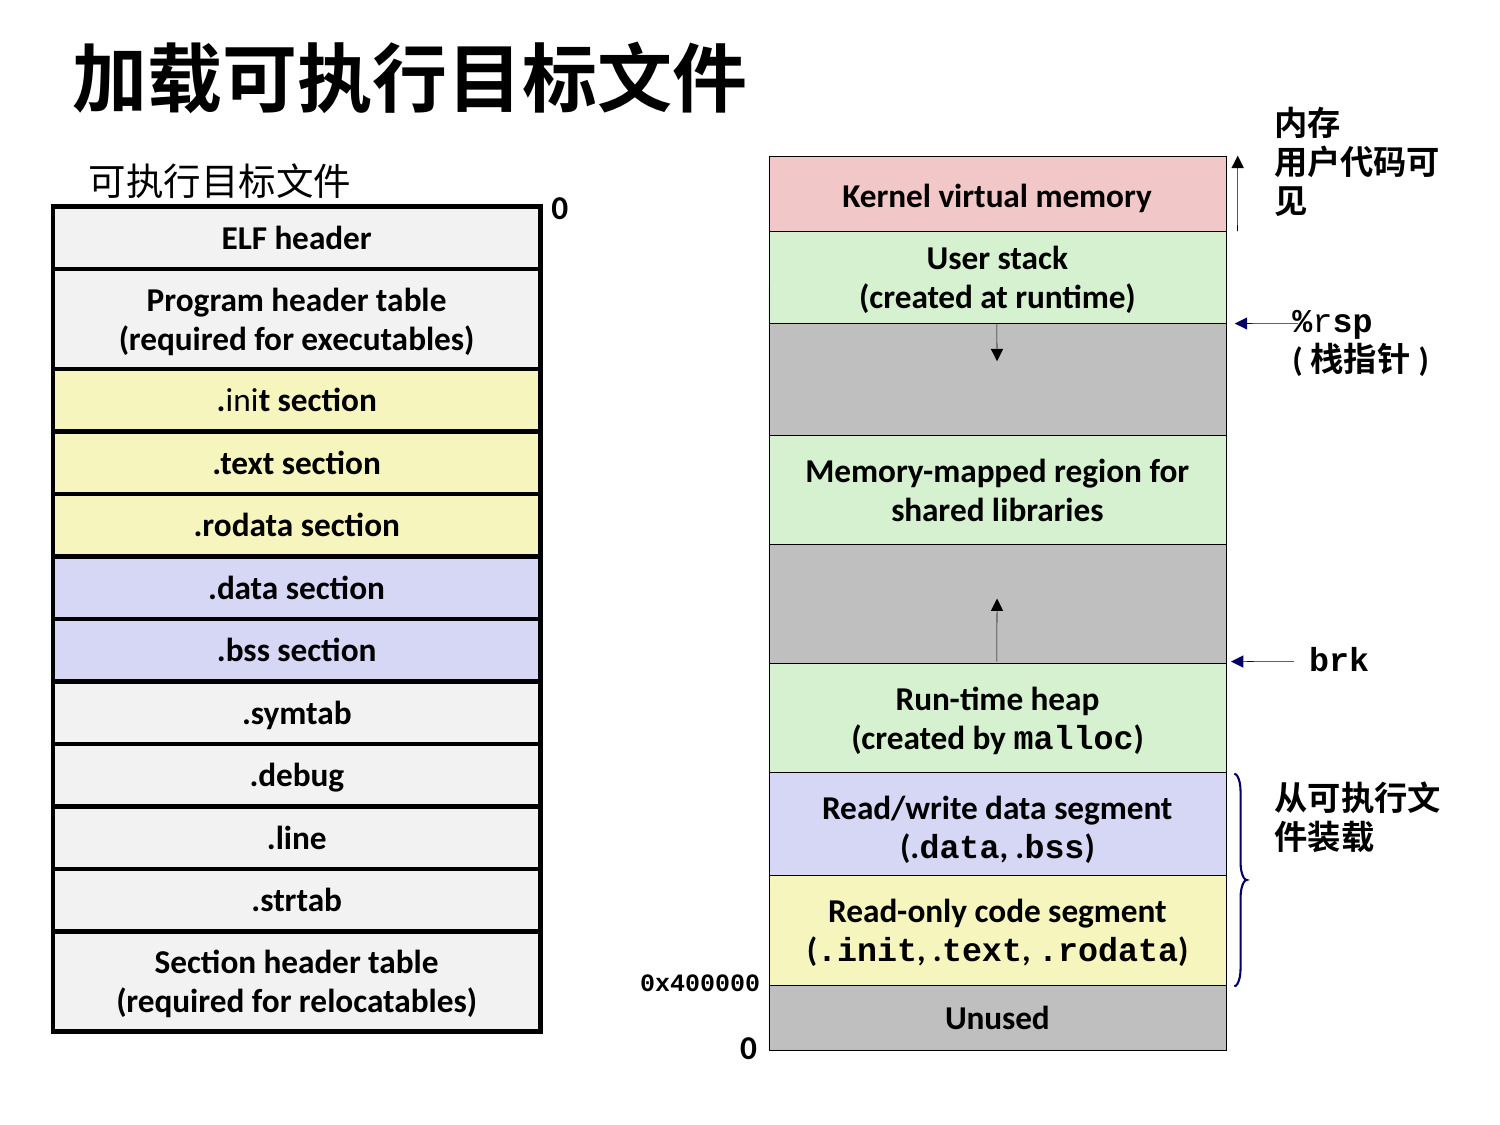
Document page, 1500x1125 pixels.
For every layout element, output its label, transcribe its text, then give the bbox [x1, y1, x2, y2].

text_box .debug [53, 743, 541, 806]
text_box brk [1294, 634, 1385, 687]
text_box 可执行目标文件 [74, 152, 367, 212]
text_box .data section [53, 557, 541, 619]
text_box %rsp (栈指针) [1277, 295, 1444, 388]
text_box .strtab [53, 868, 541, 932]
text_box [1234, 773, 1247, 987]
text_box .init section [53, 368, 541, 432]
text_box 0 [536, 181, 583, 236]
text_box User stack (created at runtime) [768, 231, 1227, 324]
text_box .text section [53, 432, 541, 493]
text_box [1234, 317, 1298, 330]
text_box .rodata section [53, 493, 541, 557]
text_box Program header table (required for executables) [53, 269, 541, 368]
text_box .symtab [53, 681, 541, 743]
text_box [768, 544, 1227, 663]
text_box 0 [725, 1020, 772, 1076]
text_box [768, 324, 1227, 435]
text_box Unused [768, 985, 1227, 1050]
text_box Read-only code segment (.init, .text, .rodata) [768, 875, 1227, 985]
text_box Run-time heap (created by malloc) [768, 663, 1227, 772]
text_box ELF header [53, 206, 541, 269]
text_box [990, 323, 1004, 362]
text_box [1230, 655, 1294, 668]
text_box Read/write data segment (.data, .bss) [768, 772, 1227, 875]
text_box Section header table (required for relocatables) [53, 932, 541, 1032]
text_box .line [53, 806, 541, 868]
text_box [1231, 155, 1244, 232]
text_box Kernel virtual memory [768, 156, 1227, 231]
text_box 0x400000 [625, 961, 776, 1006]
text_box 加载可执行目标文件 [57, 11, 1488, 141]
text_box Memory-mapped region for shared libraries [768, 435, 1227, 544]
text_box [990, 598, 1004, 662]
text_box 从可执行文 件装载 [1259, 771, 1456, 865]
text_box .bss section [53, 619, 541, 681]
text_box 内存 用户代码可见 [1259, 96, 1475, 230]
